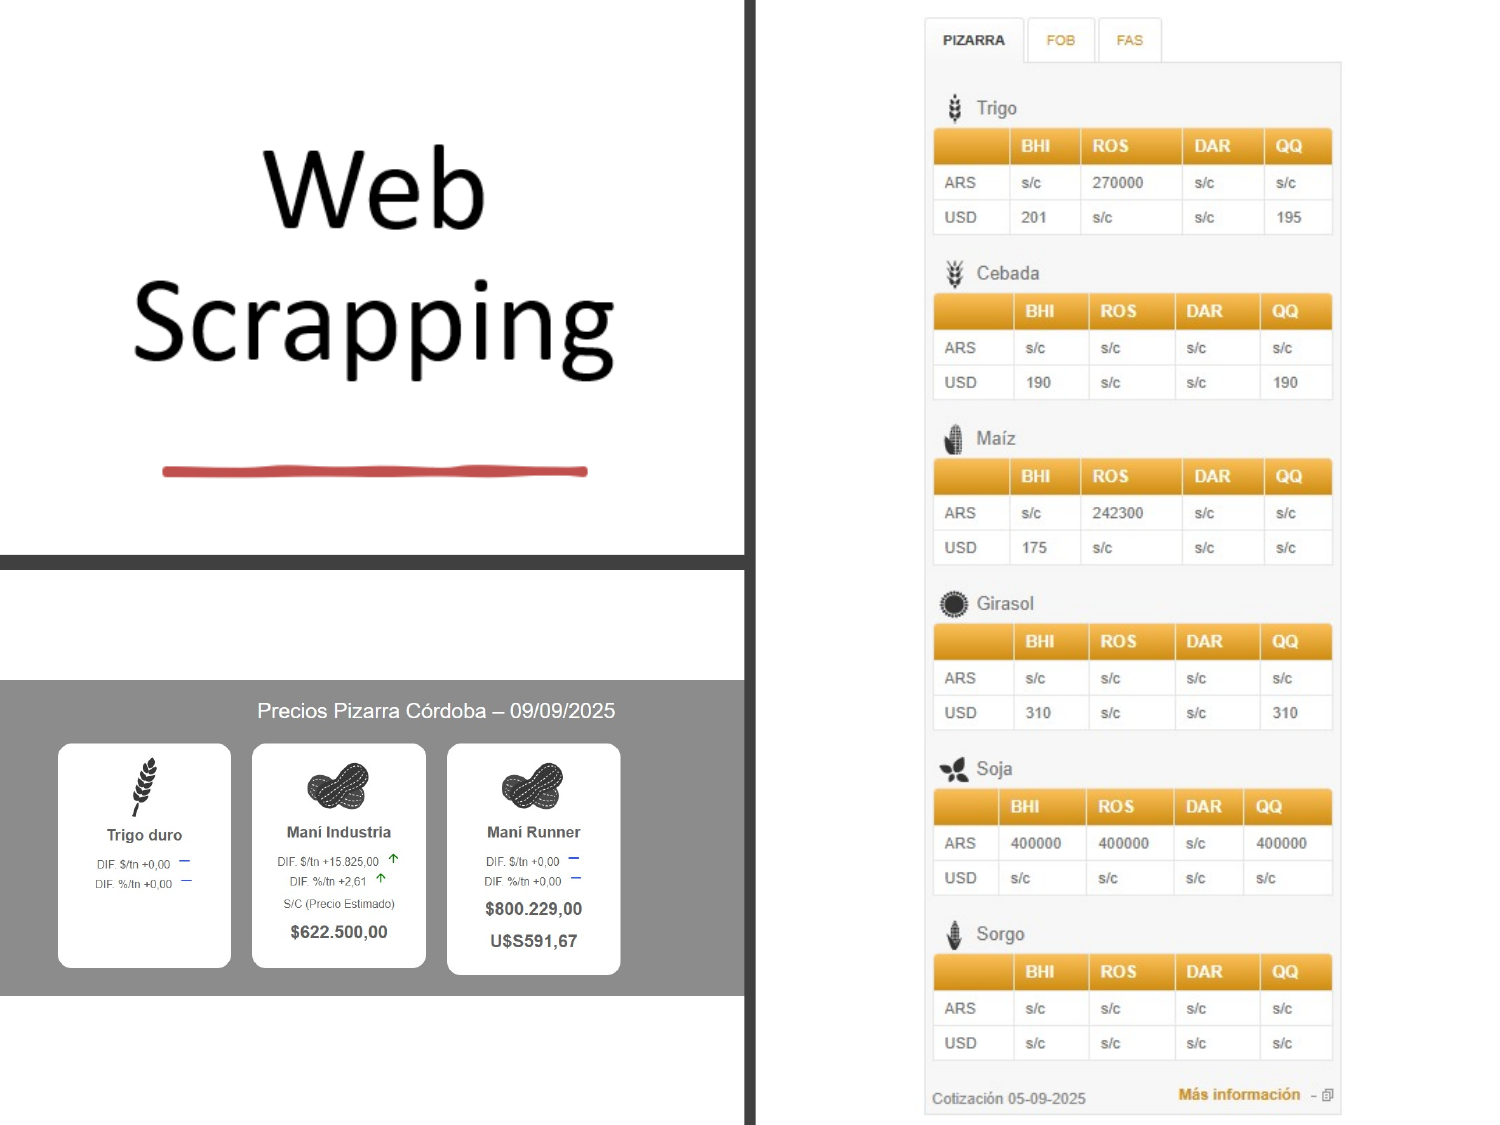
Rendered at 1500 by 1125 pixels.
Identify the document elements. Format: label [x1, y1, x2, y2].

picture [912, 5, 1353, 1125]
picture [0, 680, 745, 996]
text_box [0, 553, 756, 572]
picture [73, 52, 707, 530]
text_box [742, 0, 758, 1125]
